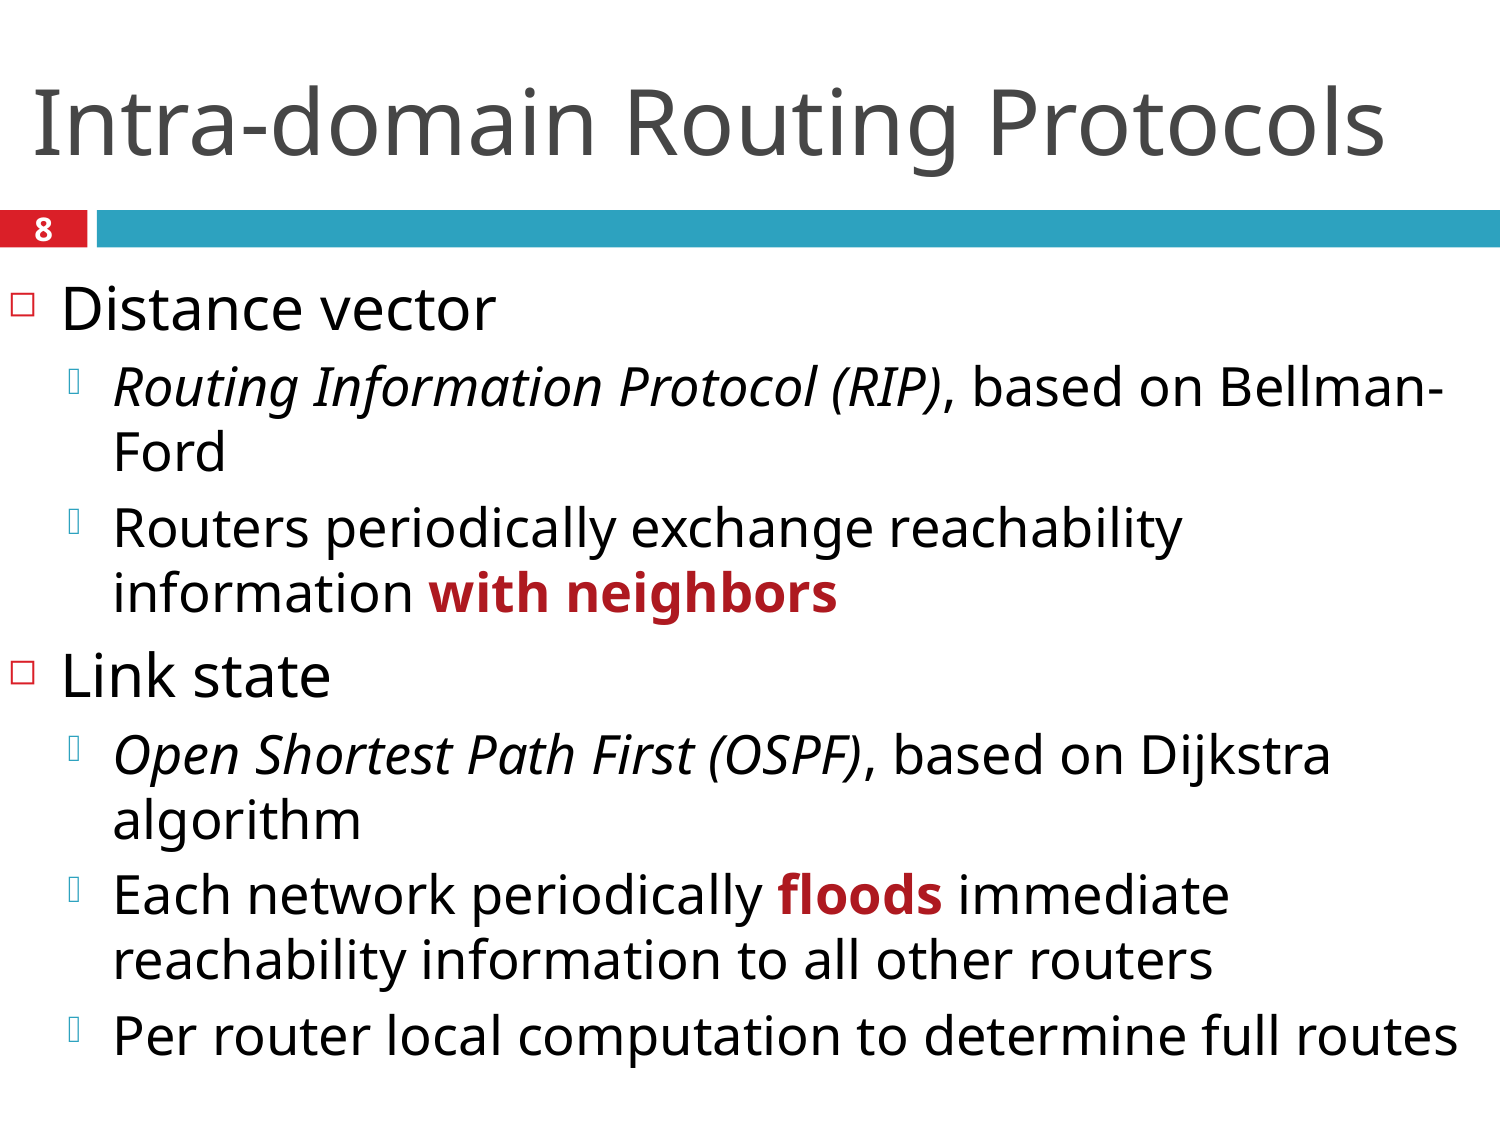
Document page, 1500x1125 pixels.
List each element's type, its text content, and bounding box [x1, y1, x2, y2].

slide_number [1418, 1044, 1457, 1101]
text_box 8 [0, 206, 88, 260]
list Distance vector Routing Information Protocol (RIP), based on Bellman-Ford Routers periodically exchange reachability information with neighbors Link state Open Shortest Path First (OSPF), based on Dijkstra algorithm Each network periodically floods immediate reachability information to all other routers Per router local computation to determine full routes [0, 261, 1500, 1101]
title Intra-domain Routing Protocols [24, 36, 1476, 201]
